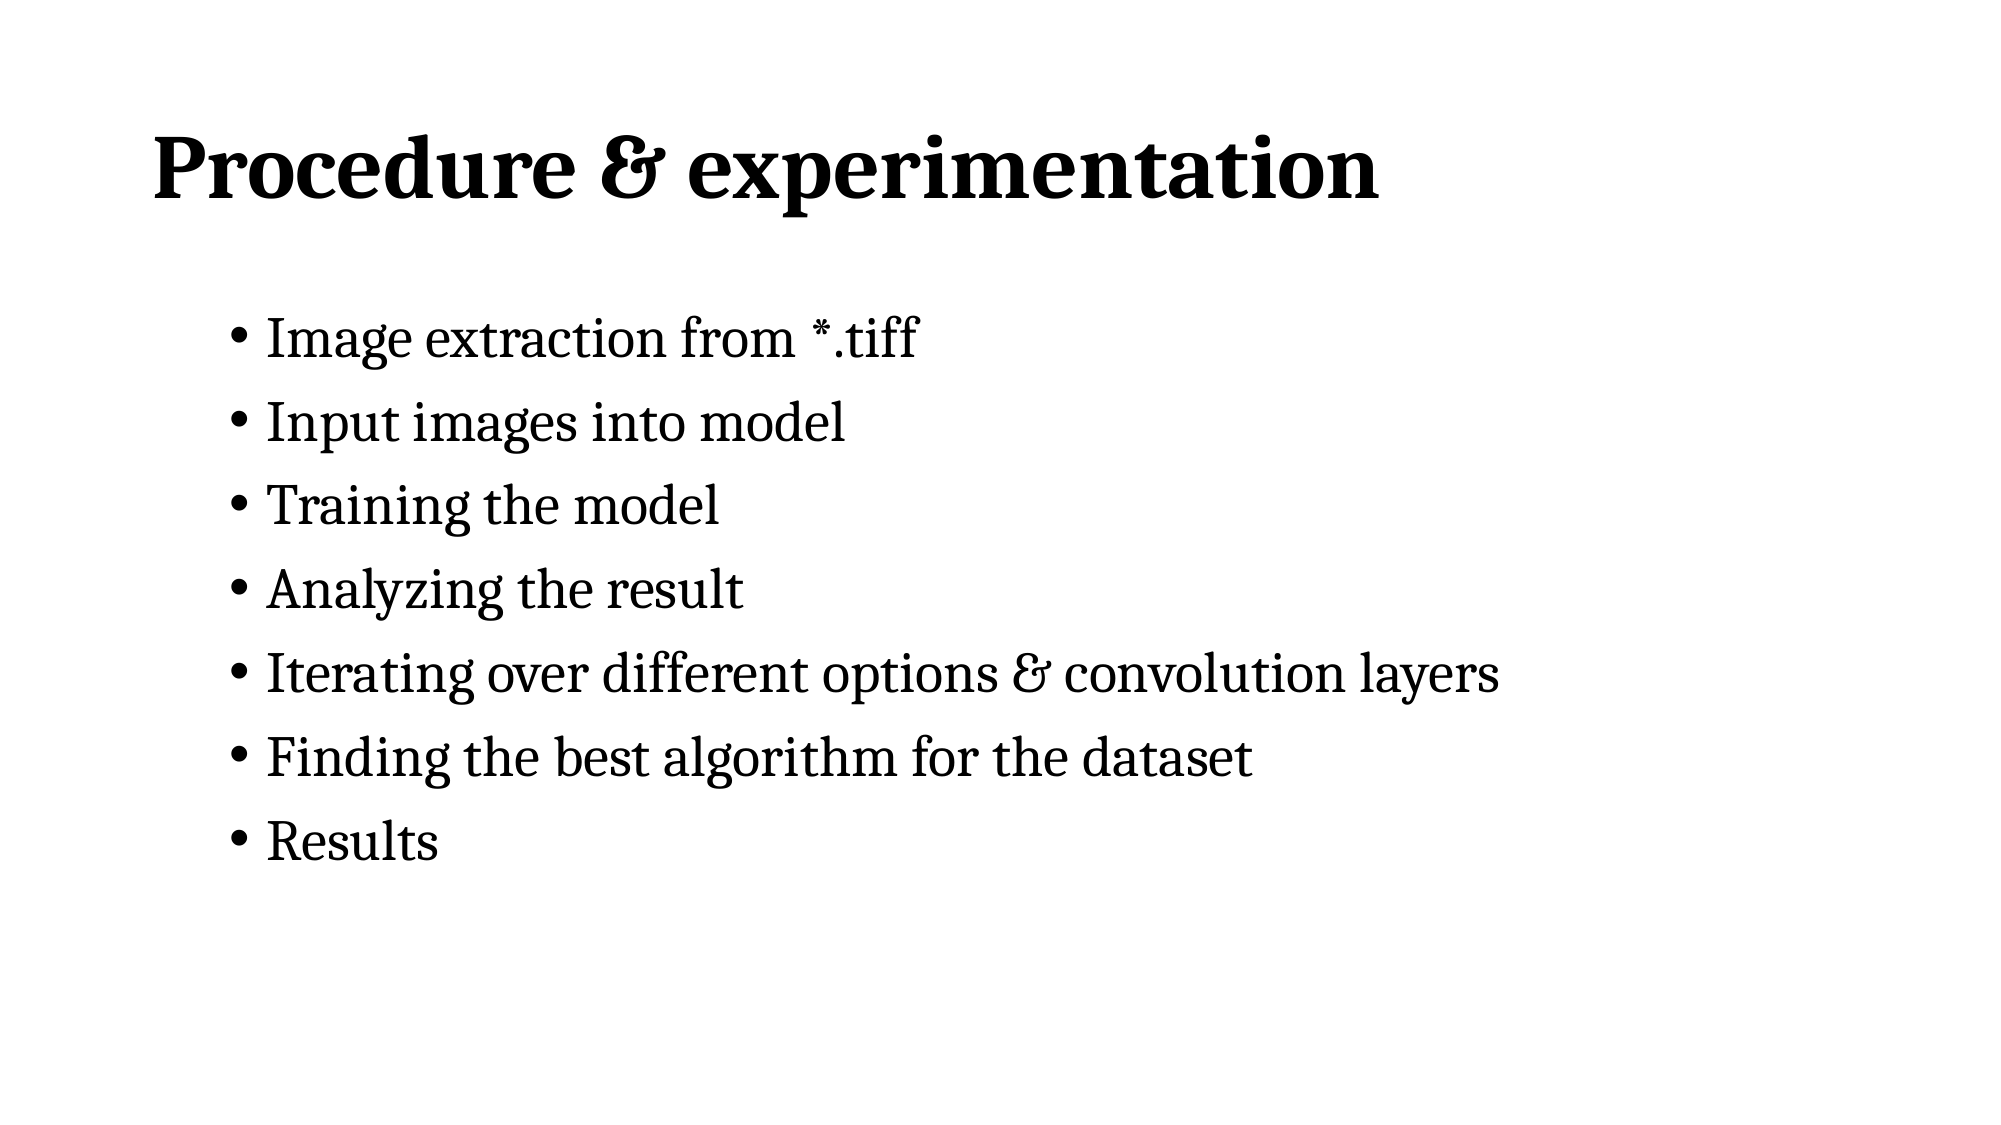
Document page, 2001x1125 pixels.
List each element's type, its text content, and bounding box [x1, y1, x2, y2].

list Image extraction from *.tiff Input images into model Training the model Analyzing the result Iterating over different options & convolution layers Finding the best algorithm for the dataset Results [214, 299, 1863, 1014]
title Procedure & experimentation [137, 59, 1863, 278]
